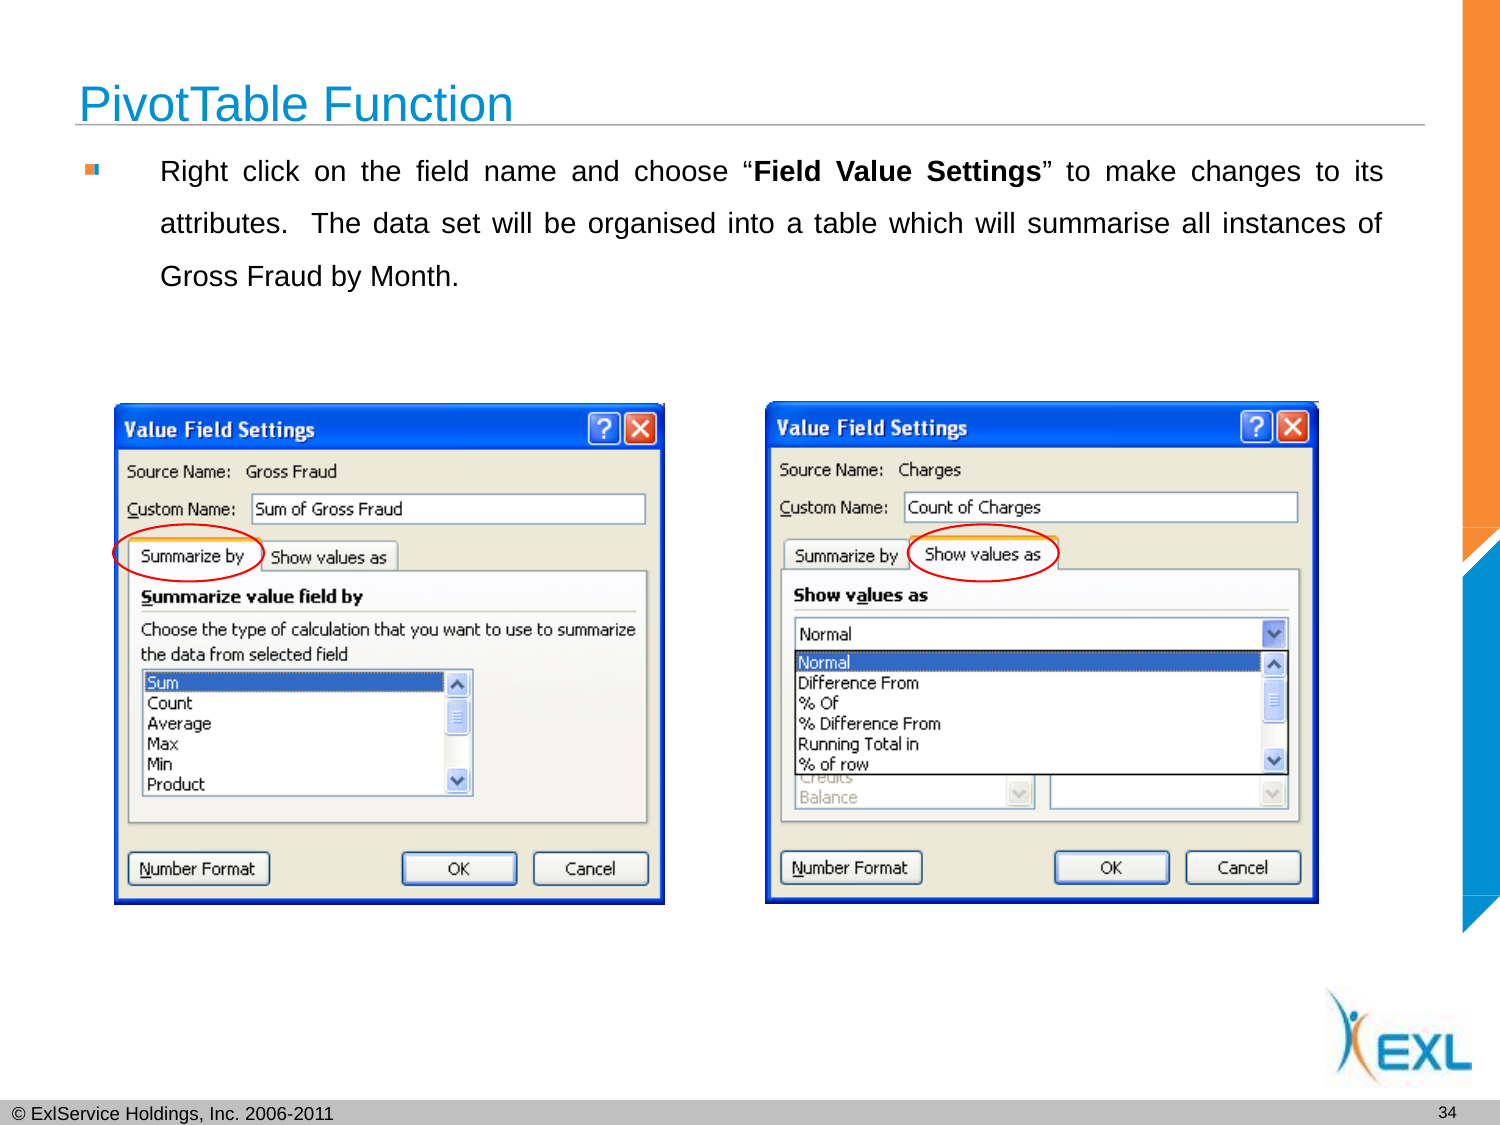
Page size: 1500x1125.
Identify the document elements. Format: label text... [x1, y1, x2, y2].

picture [114, 403, 666, 906]
picture [765, 401, 1319, 904]
picture [85, 164, 94, 175]
picture [1325, 987, 1472, 1088]
title PivotTable Function [63, 71, 1456, 132]
text_box Right click on the field name and choose “Field Value Settings” to make changes to its attributes. The data set will be organised into a table which will summarise all instances of Gross Fraud by Month. [70, 127, 1400, 300]
slide_number 33 [1399, 1094, 1473, 1119]
